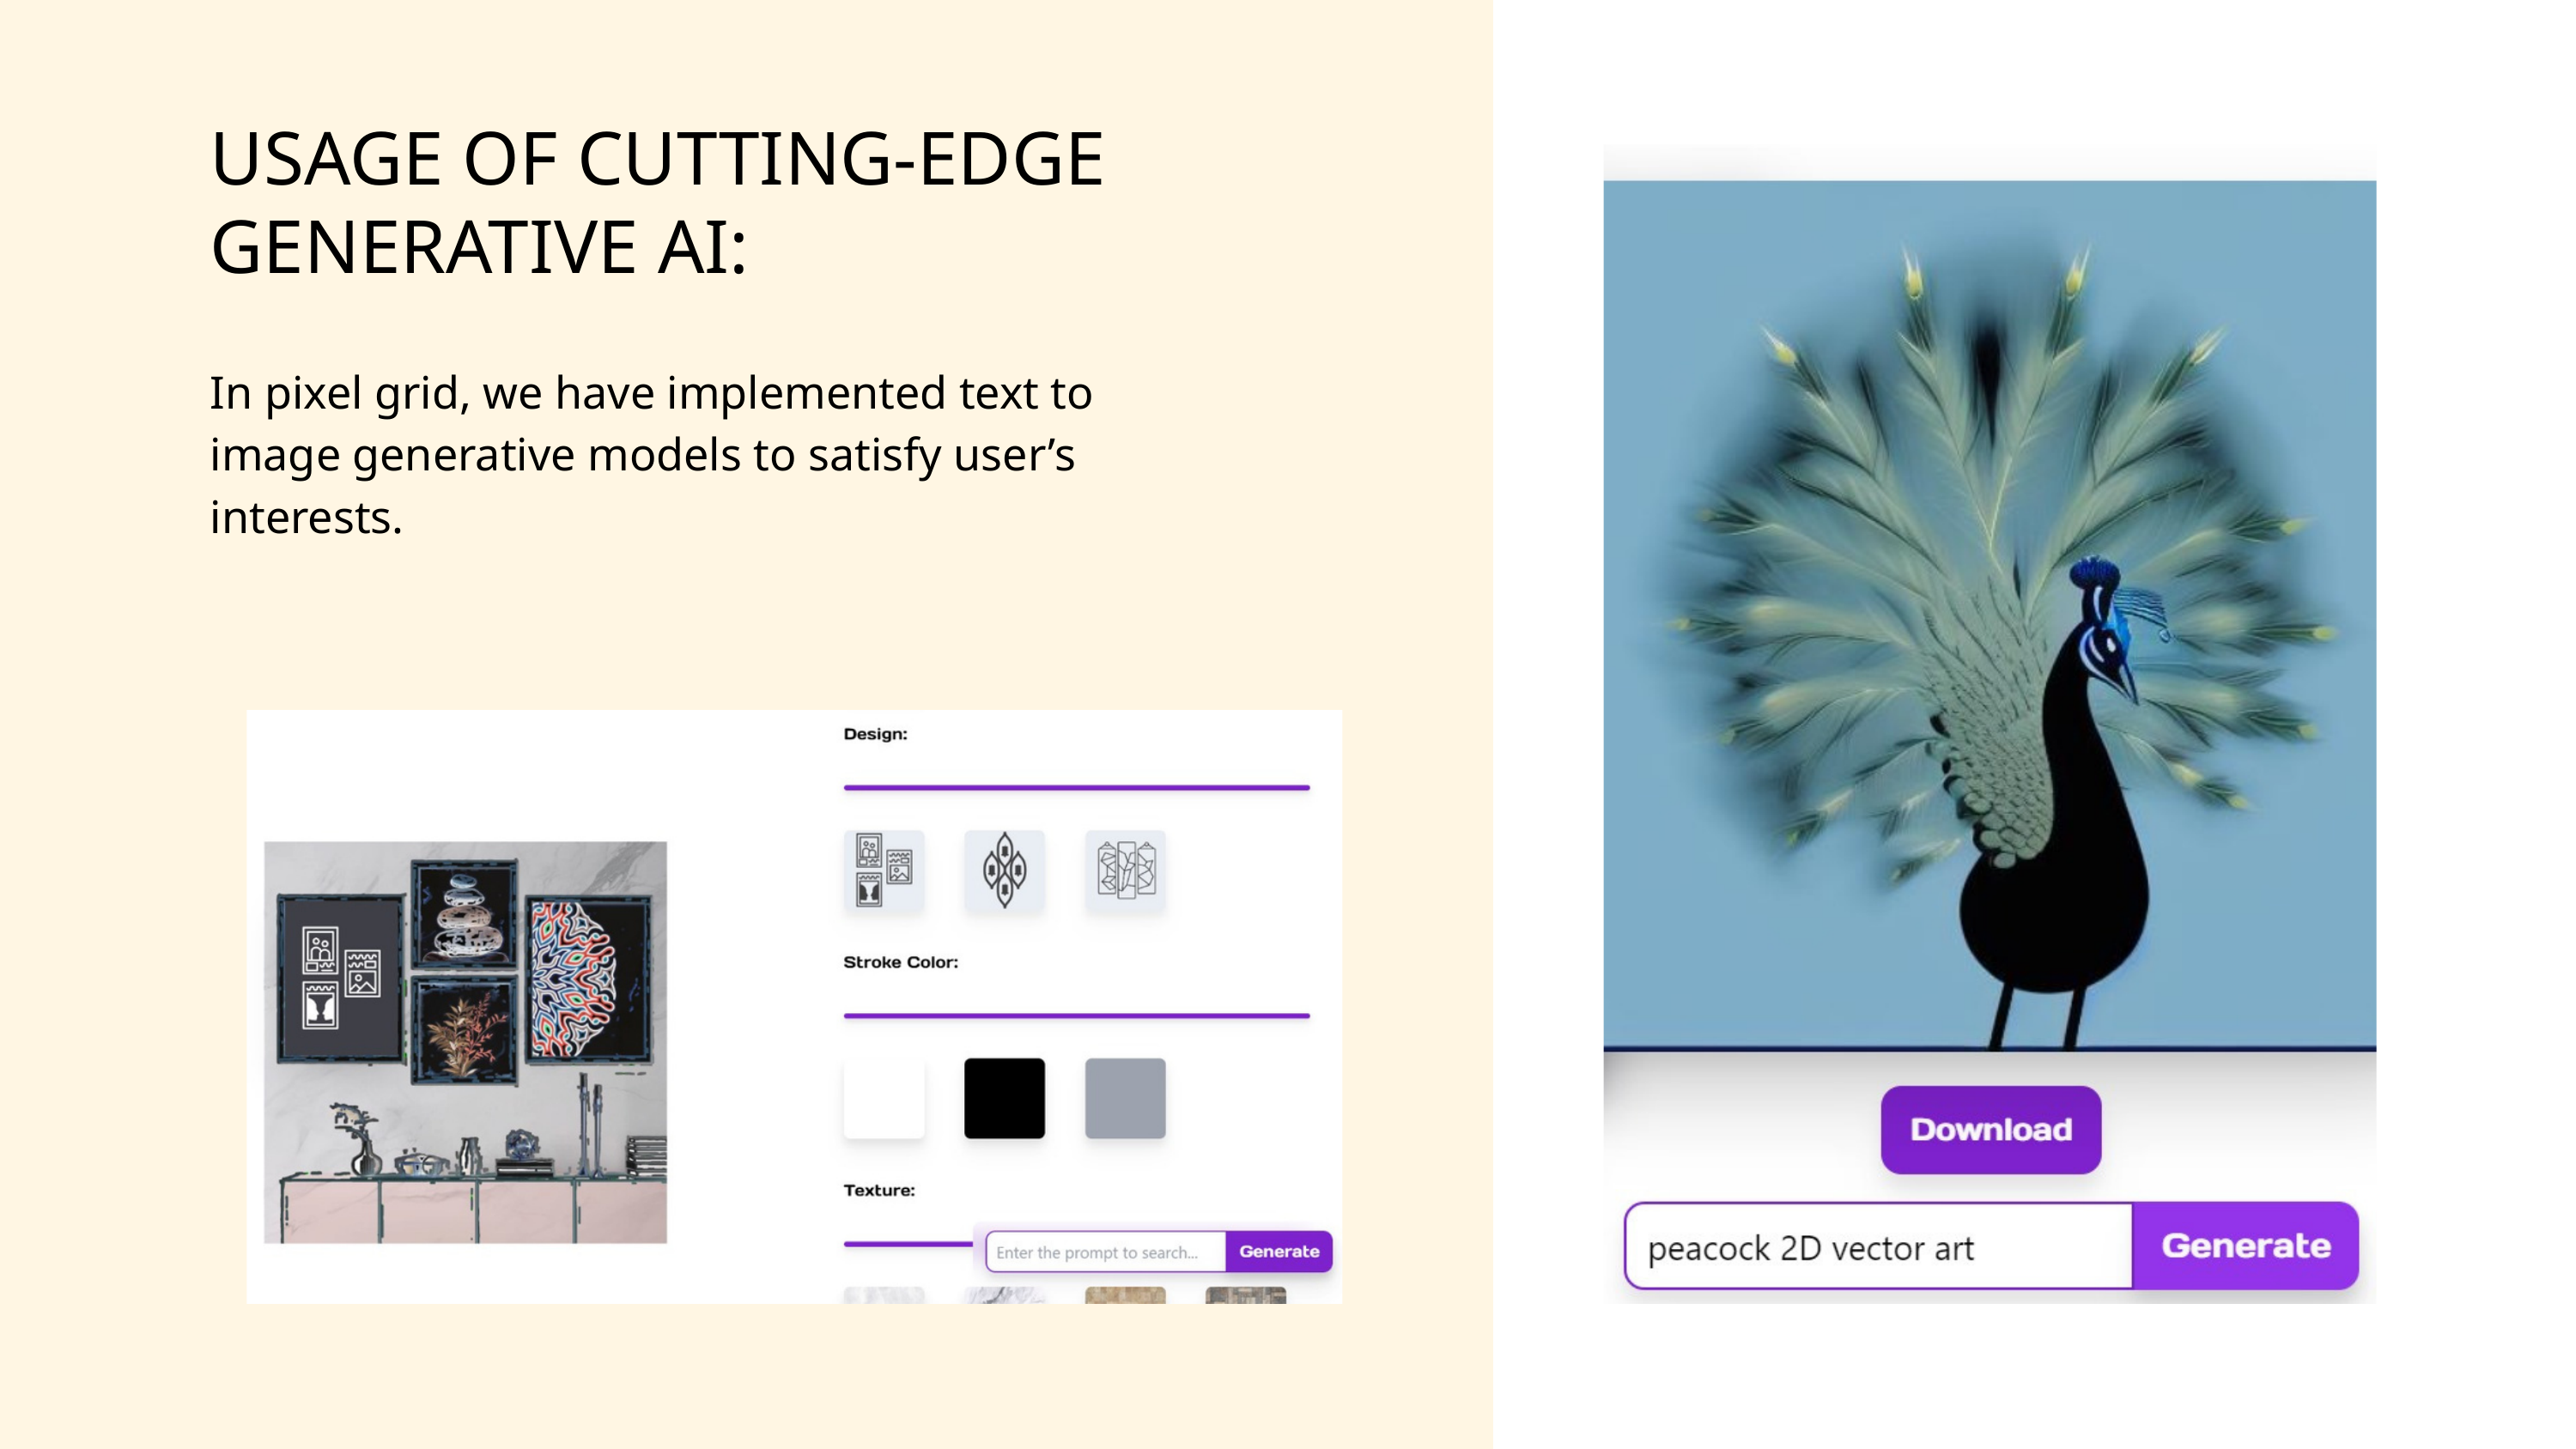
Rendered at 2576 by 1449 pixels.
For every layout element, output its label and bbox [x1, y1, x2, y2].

text_box [1603, 144, 2377, 1304]
text_box [246, 709, 1343, 1304]
text_box [0, 0, 1494, 1449]
